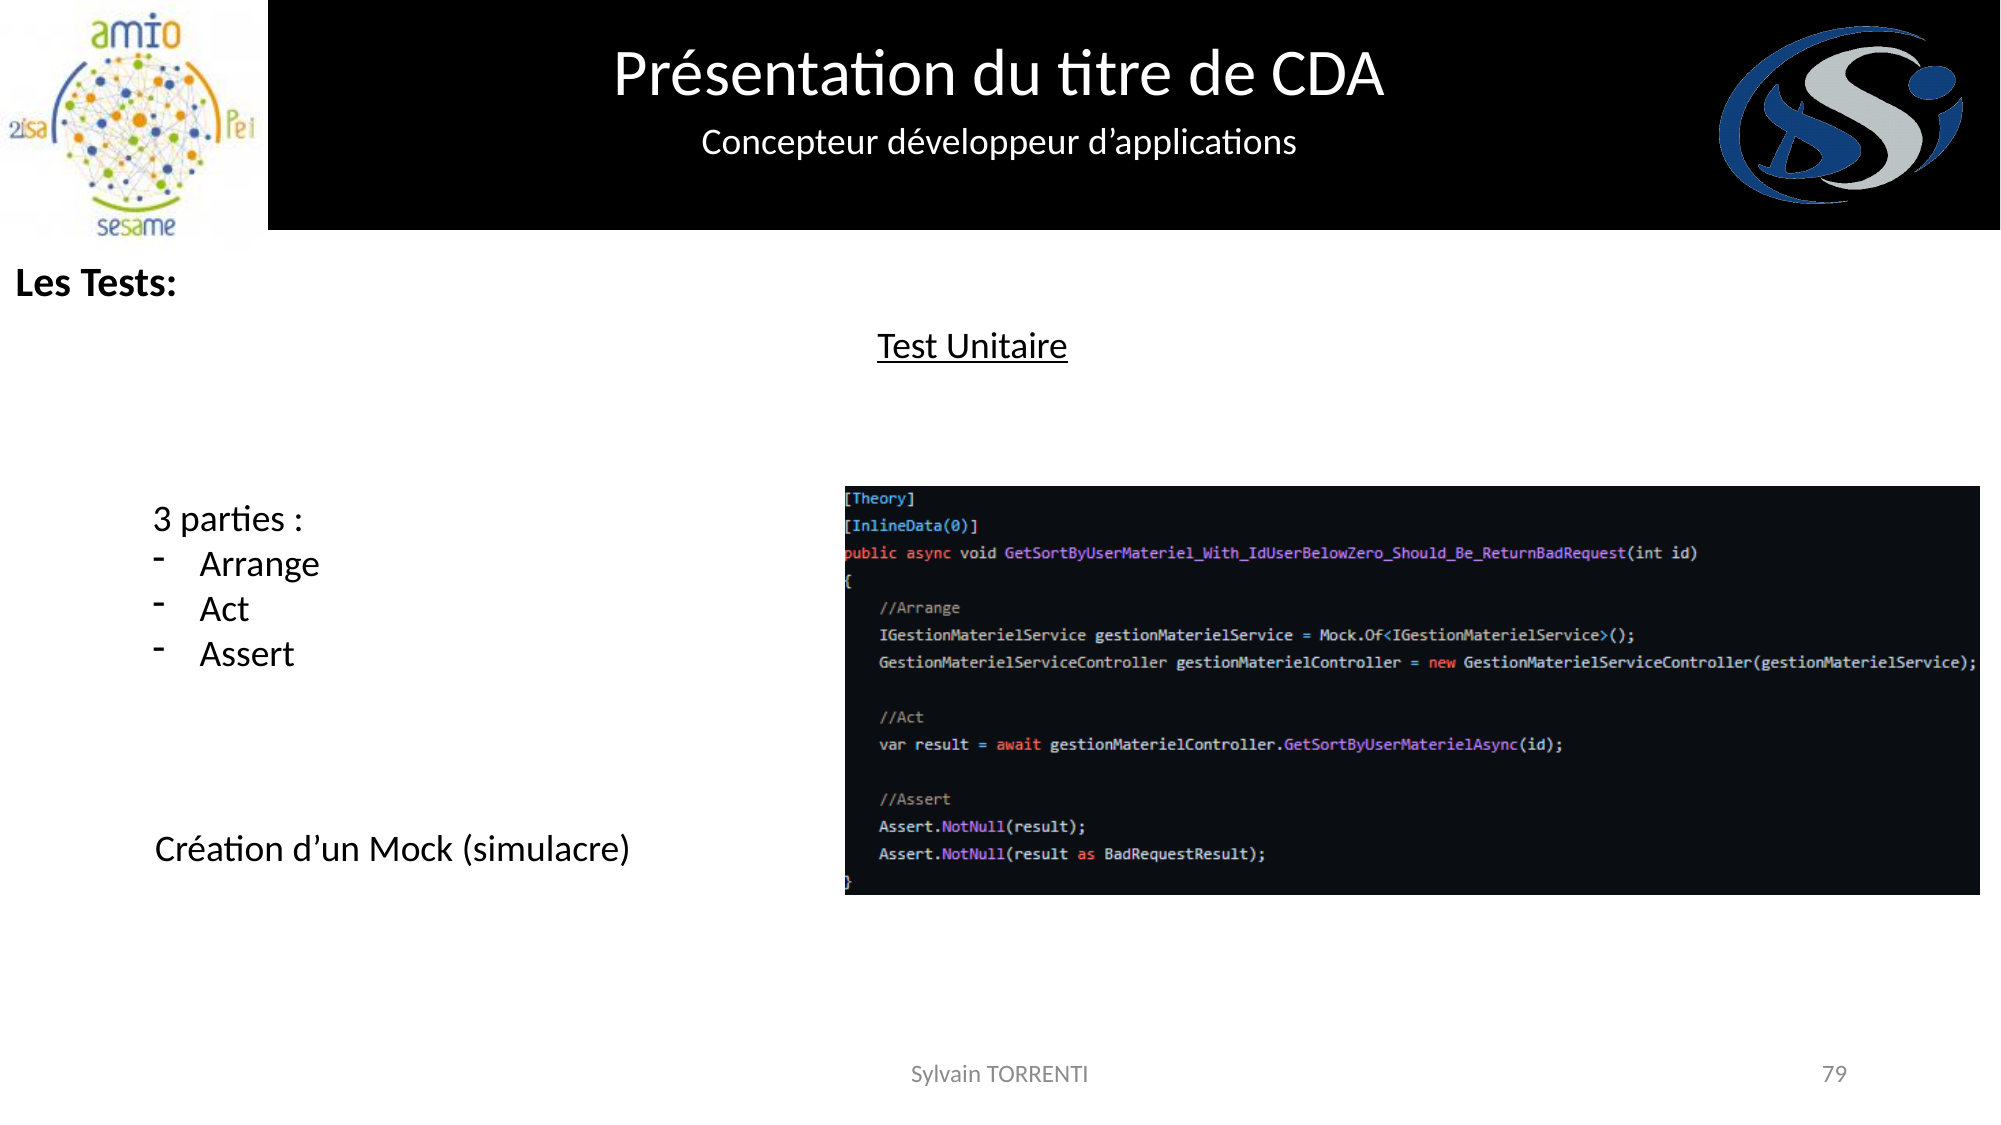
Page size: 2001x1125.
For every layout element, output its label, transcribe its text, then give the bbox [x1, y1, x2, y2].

text_box 3 parties : Arrange Act Assert [137, 486, 336, 682]
picture [1706, 22, 1974, 207]
text_box Les Tests: [0, 247, 193, 313]
picture [845, 486, 1980, 895]
text_box Création d’un Mock (simulacre) [140, 816, 646, 877]
text_box Test Unitaire [862, 313, 1084, 373]
footer Sylvain TORRENTI [662, 1042, 1338, 1103]
picture [0, 0, 268, 250]
slide_number 79 [1412, 1042, 1863, 1103]
